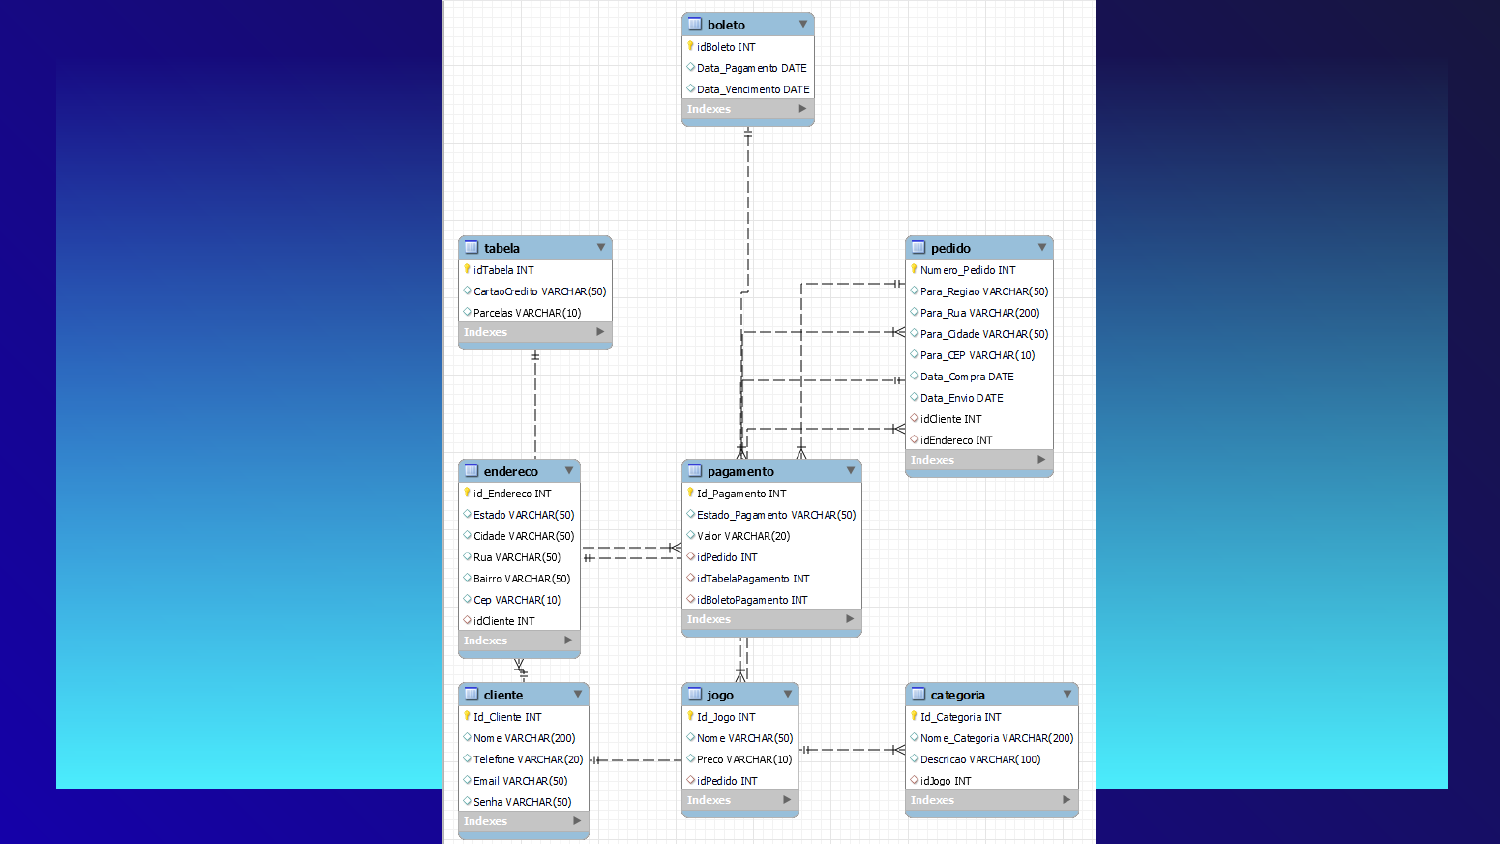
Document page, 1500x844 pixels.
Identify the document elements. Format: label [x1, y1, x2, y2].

picture [442, 0, 1096, 844]
